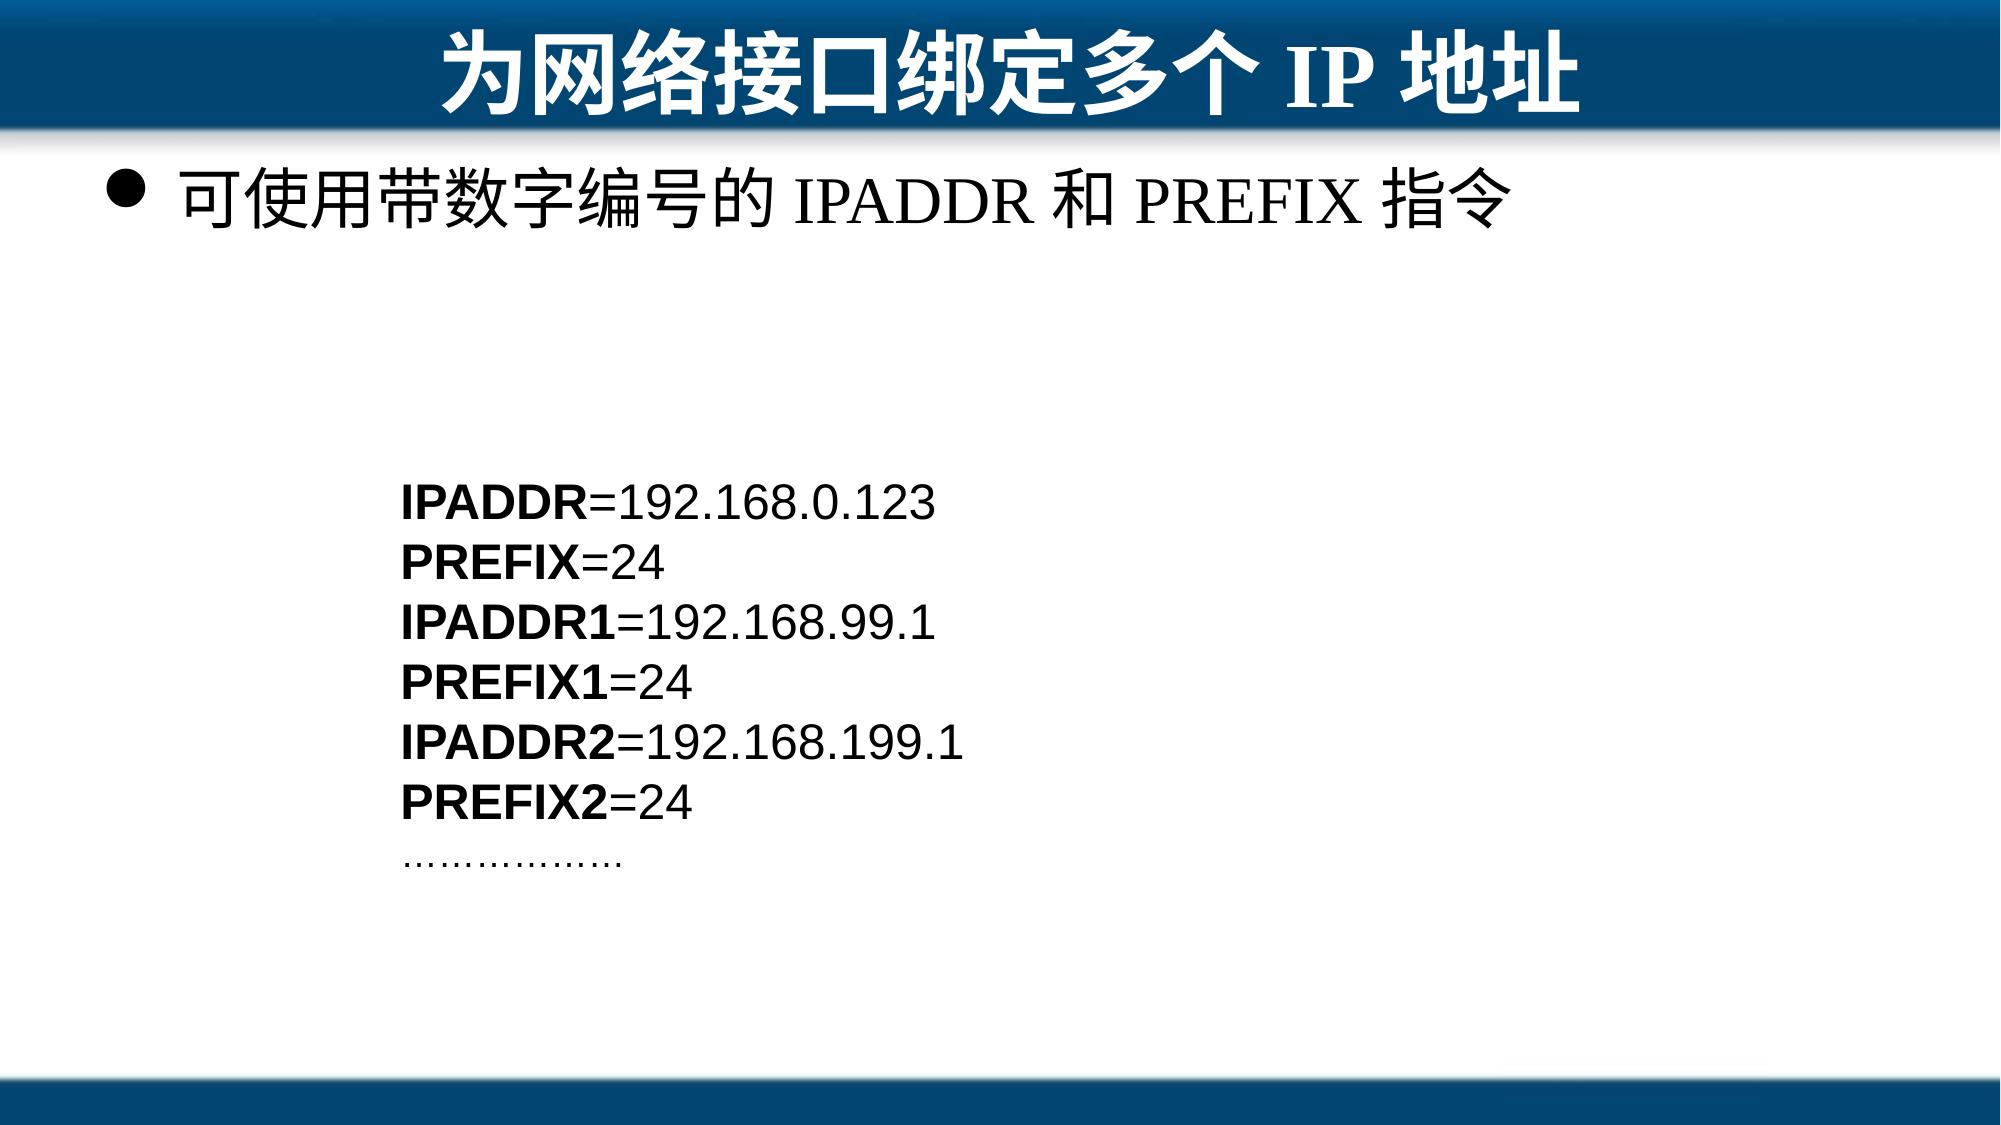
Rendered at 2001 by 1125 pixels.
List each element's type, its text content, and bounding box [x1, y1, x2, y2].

title 为网络接口绑定多个IP地址 [86, 19, 1934, 124]
picture [0, 0, 2001, 1125]
text_box IPADDR=192.168.0.123 PREFIX=24 IPADDR1=192.168.99.1 PREFIX1=24 IPADDR2=192.168.199.1 PREFIX2=24 ……………… [385, 462, 1615, 883]
list 可使用带数字编号的IPADDR和PREFIX指令 [86, 149, 1934, 958]
